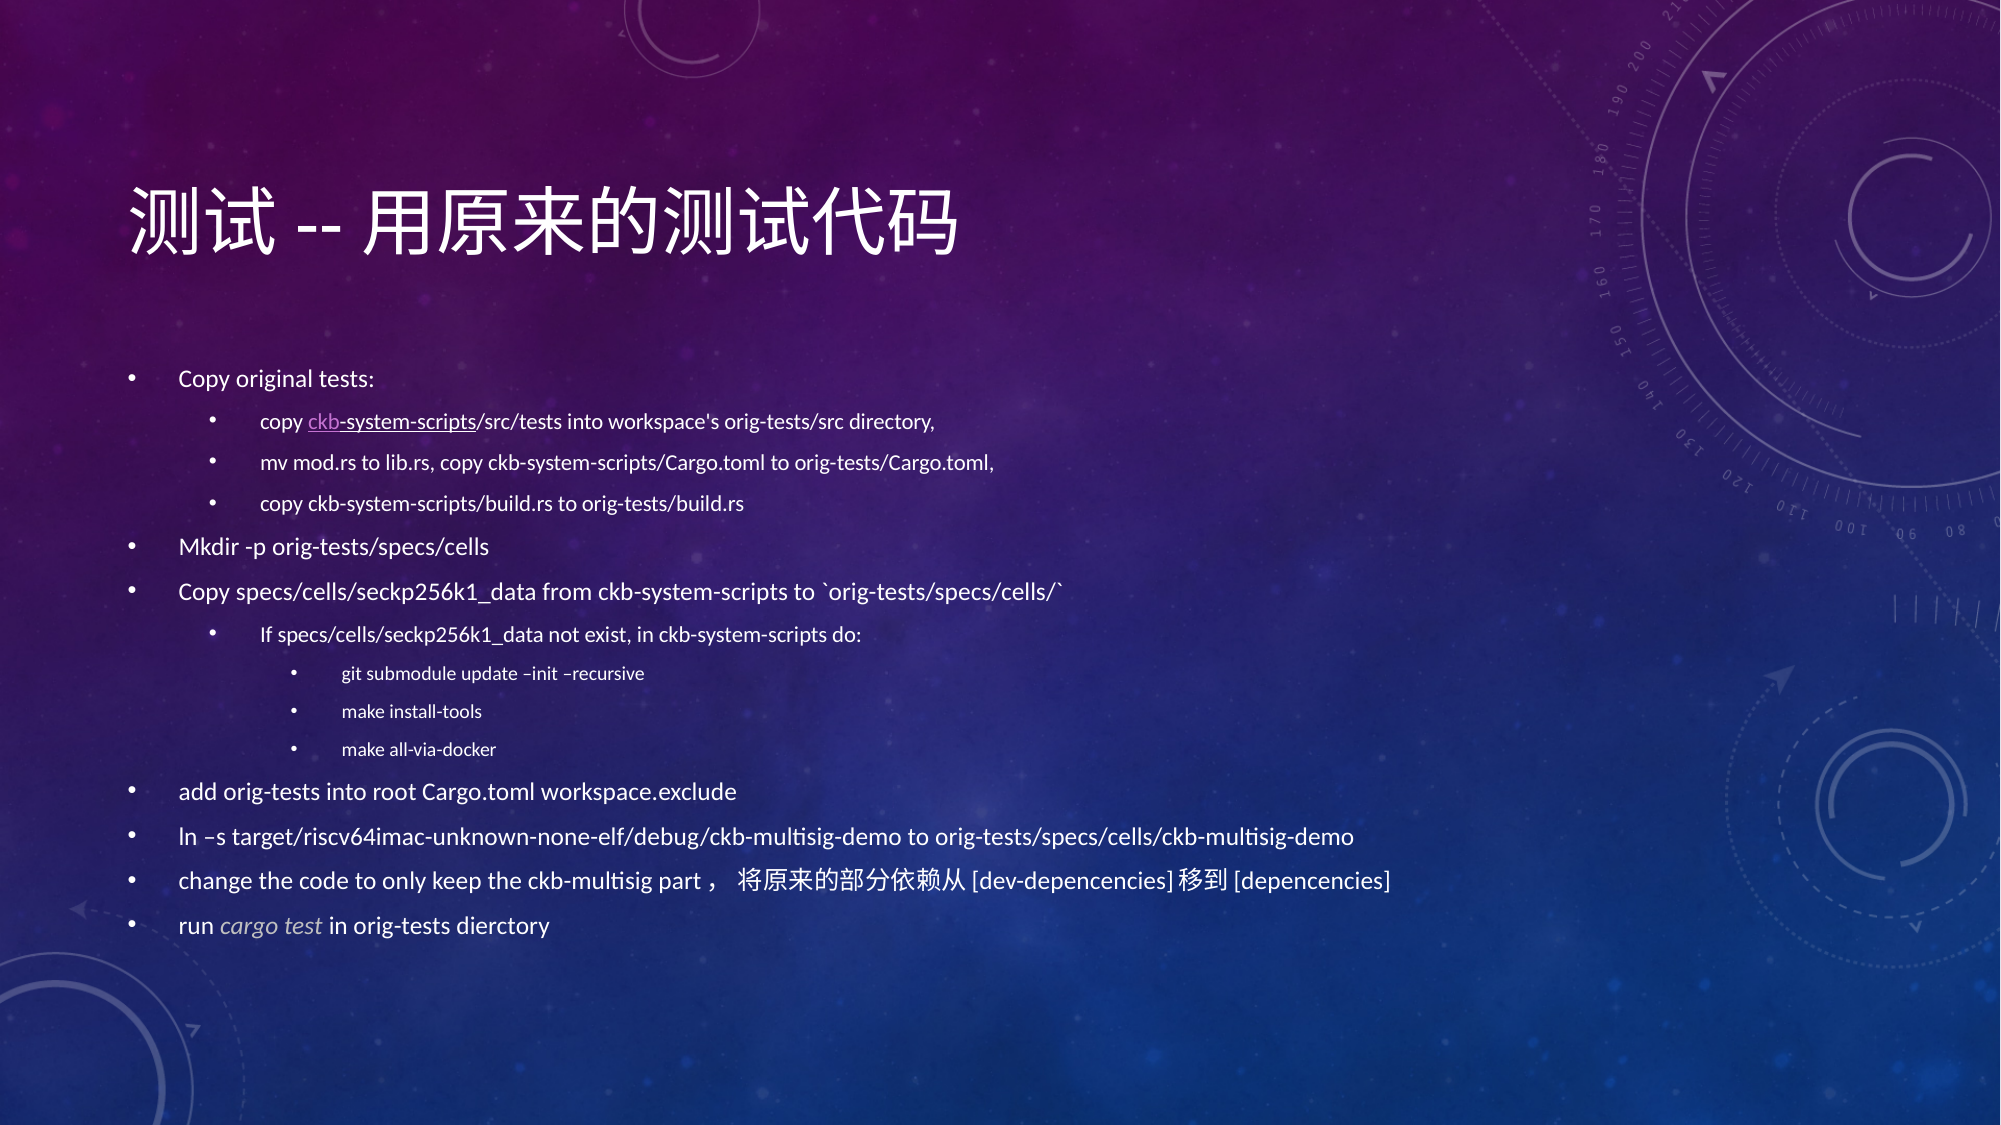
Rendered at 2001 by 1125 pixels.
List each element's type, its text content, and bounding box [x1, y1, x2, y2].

list Copy original tests: copy ckb-system-scripts/src/tests into workspace's orig-tests/src directory, mv mod.rs to lib.rs, copy ckb-system-scripts/Cargo.toml to orig-tests/Cargo.toml, copy ckb-system-scripts/build.rs to orig-tests/build.rs Mkdir -p orig-tests/specs/cells Copy specs/cells/seckp256k1_data from ckb-system-scripts to `orig-tests/specs/cells/` If specs/cells/seckp256k1_data not exist, in ckb-system-scripts do: git submodule update –init –recursive make install-tools make all-via-docker add orig-tests into root Cargo.toml workspace.exclude ln –s target/riscv64imac-unknown-none-elf/debug/ckb-multisig-demo to orig-tests/specs/cells/ckb-multisig-demo change the code to only keep the ckb-multisig part， 将原来的部分依赖从[dev-depencencies]移到[depencencies] run cargo test in orig-tests dierctory [112, 351, 1775, 950]
picture [0, 0, 2001, 1125]
title 测试--用原来的测试代码 [112, 99, 1775, 339]
